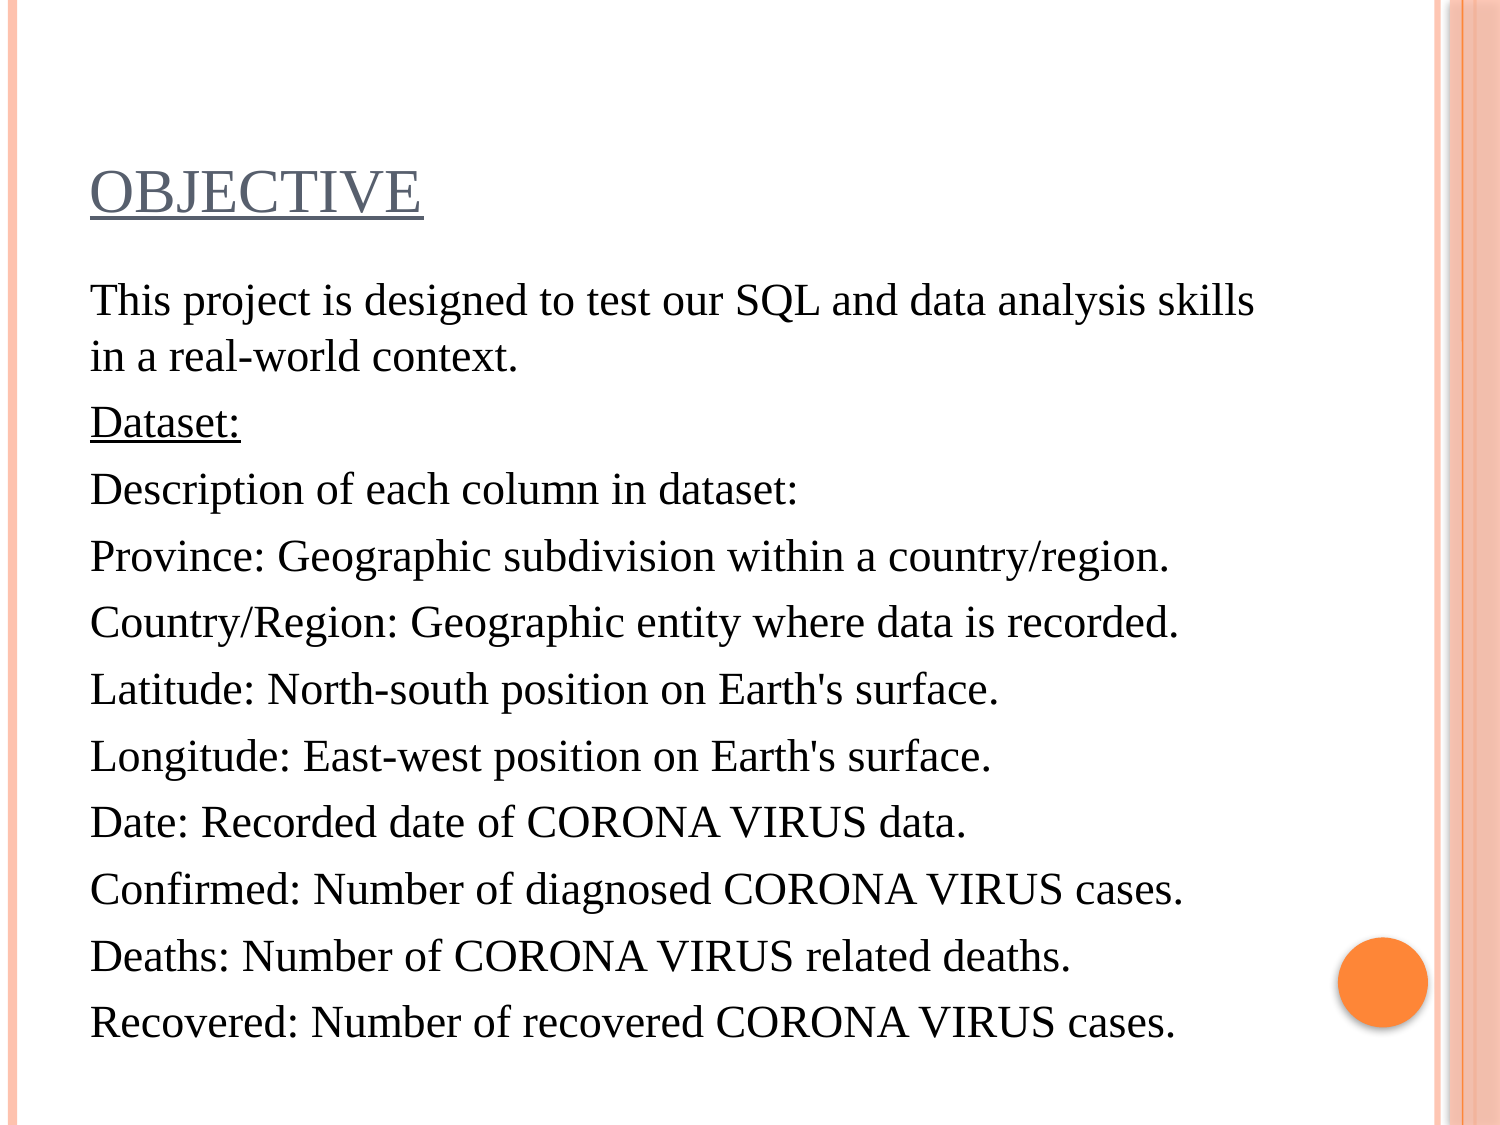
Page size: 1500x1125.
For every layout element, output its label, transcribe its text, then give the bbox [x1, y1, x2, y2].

title objective [75, 45, 1300, 233]
list This project is designed to test our SQL and data analysis skills in a real-world context. Dataset: Description of each column in dataset: Province: Geographic subdivision within a country/region. Country/Region: Geographic entity where data is recorded. Latitude: North-south position on Earth's surface. Longitude: East-west position on Earth's surface. Date: Recorded date of CORONA VIRUS data. Confirmed: Number of diagnosed CORONA VIRUS cases. Deaths: Number of CORONA VIRUS related deaths. Recovered: Number of recovered CORONA VIRUS cases. [75, 262, 1300, 1062]
